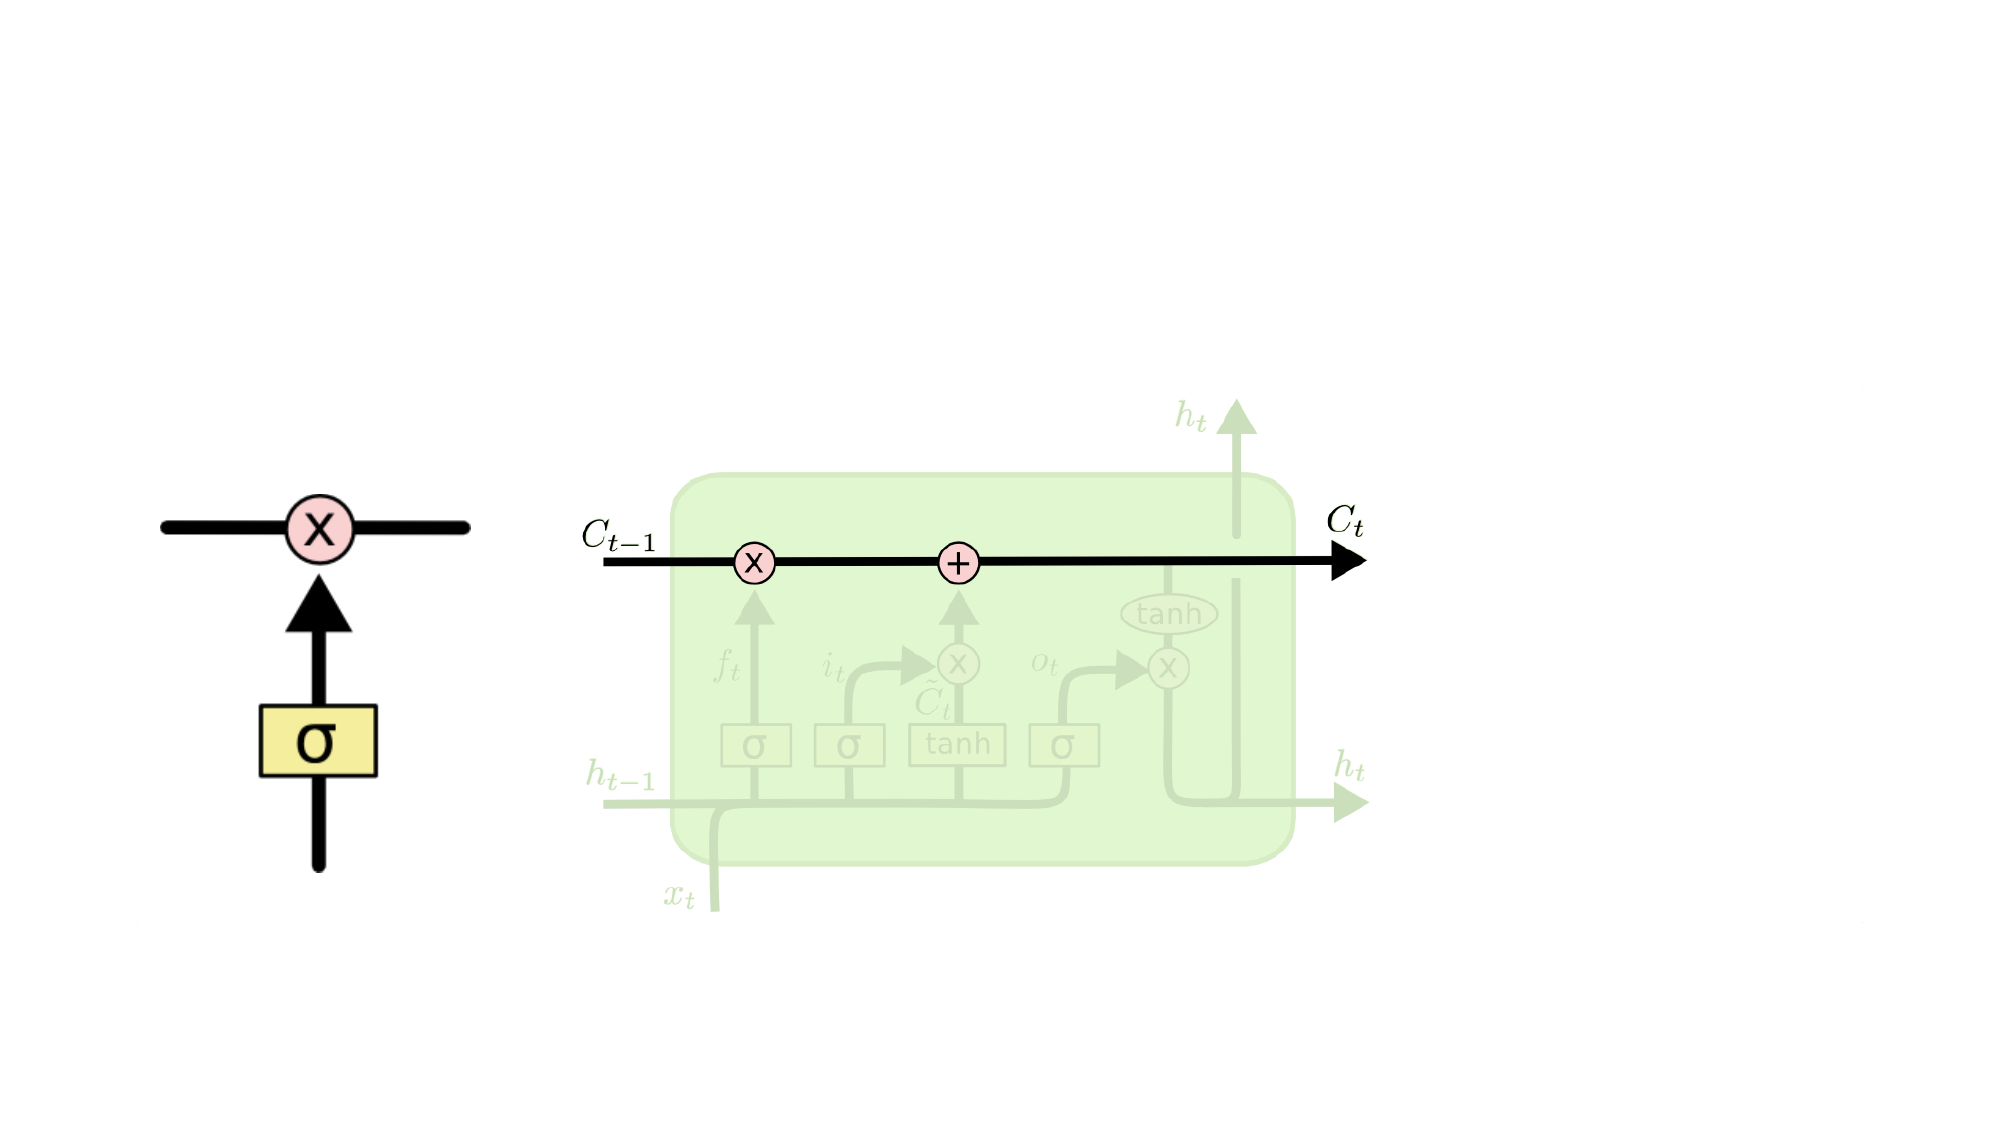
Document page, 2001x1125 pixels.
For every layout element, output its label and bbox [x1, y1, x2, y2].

picture [160, 494, 471, 873]
list [137, 389, 1863, 923]
